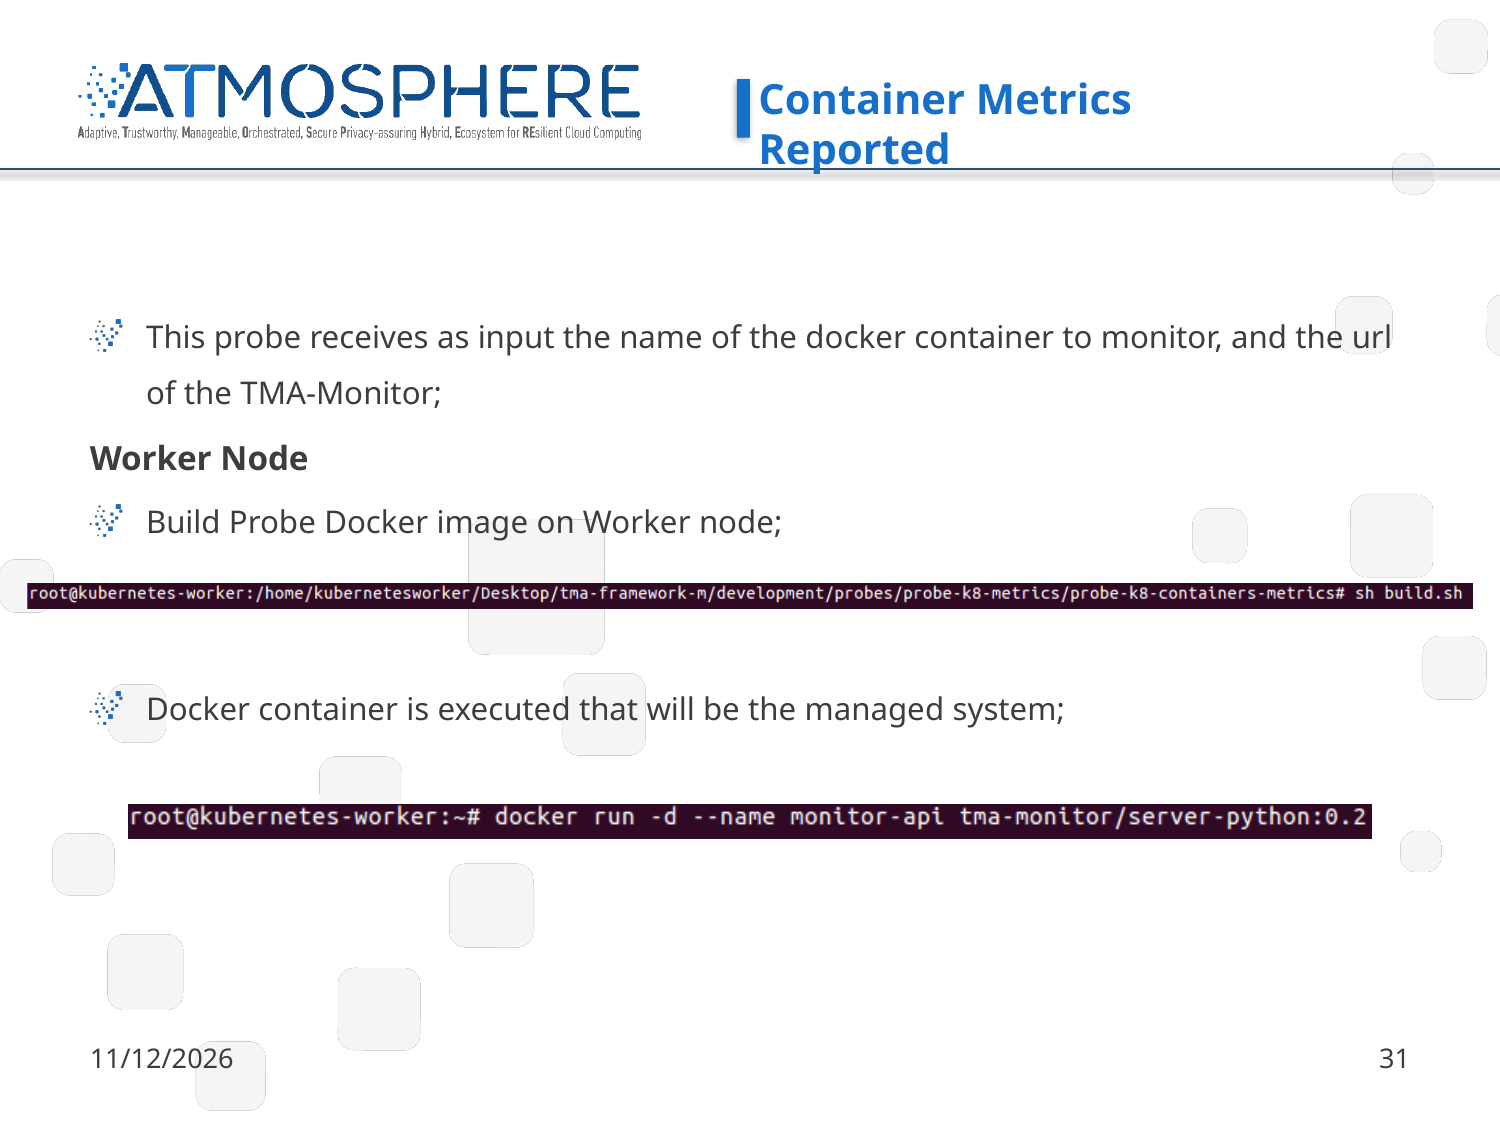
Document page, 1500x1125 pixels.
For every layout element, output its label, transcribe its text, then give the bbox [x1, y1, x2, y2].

slide_number 31 [1074, 1034, 1425, 1094]
title Container Metrics Reported [743, 65, 1323, 126]
list This probe receives as input the name of the docker container to monitor, and the url of the TMA-Monitor; Worker Node Build Probe Docker image on Worker node; Docker container is executed that will be the managed system; [75, 290, 1425, 581]
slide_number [75, 1034, 425, 1094]
picture [27, 583, 1473, 609]
picture [89, 319, 123, 352]
picture [89, 691, 123, 725]
picture [66, 45, 656, 151]
picture [127, 803, 1373, 839]
picture [89, 504, 123, 537]
list This probe receives as input the name of the docker container to monitor, and the url of the TMA-Monitor; Worker Node Build Probe Docker image on Worker node; Docker container is executed that will be the managed system; [75, 616, 1425, 968]
